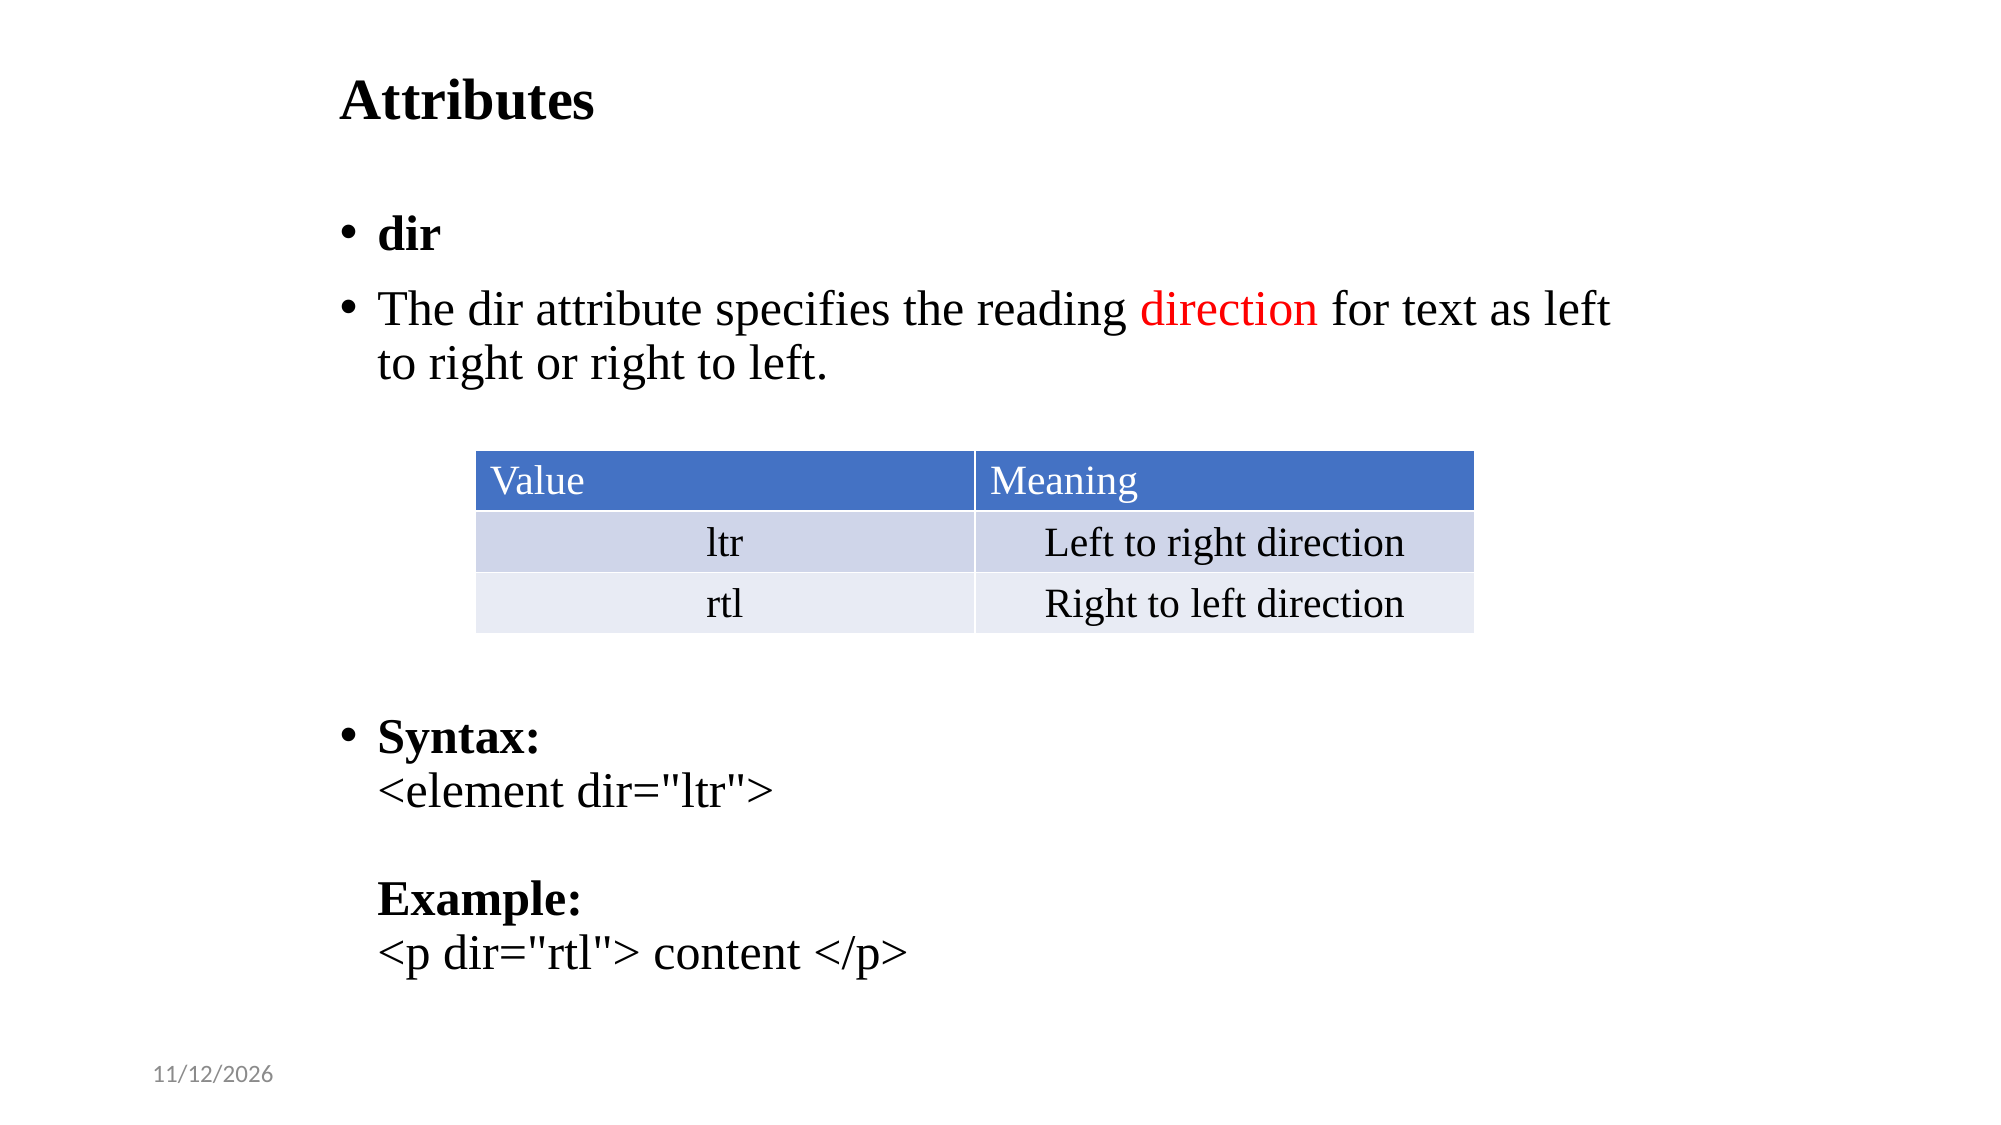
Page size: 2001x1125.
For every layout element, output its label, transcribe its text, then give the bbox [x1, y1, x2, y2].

table_cell ltr [476, 512, 974, 572]
table_cell Right to left direction [976, 573, 1474, 633]
table_header Value [476, 451, 974, 510]
table_cell Left to right direction [976, 512, 1474, 572]
title Attributes [324, 45, 1675, 163]
table_cell rtl [476, 573, 974, 633]
table_header Meaning [976, 451, 1474, 510]
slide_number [137, 1042, 588, 1103]
list dir The dir attribute specifies the reading direction for text as left to right or right to left. Syntax: <element dir="ltr"> Example: <p dir="rtl"> content </p> [324, 200, 1675, 1063]
